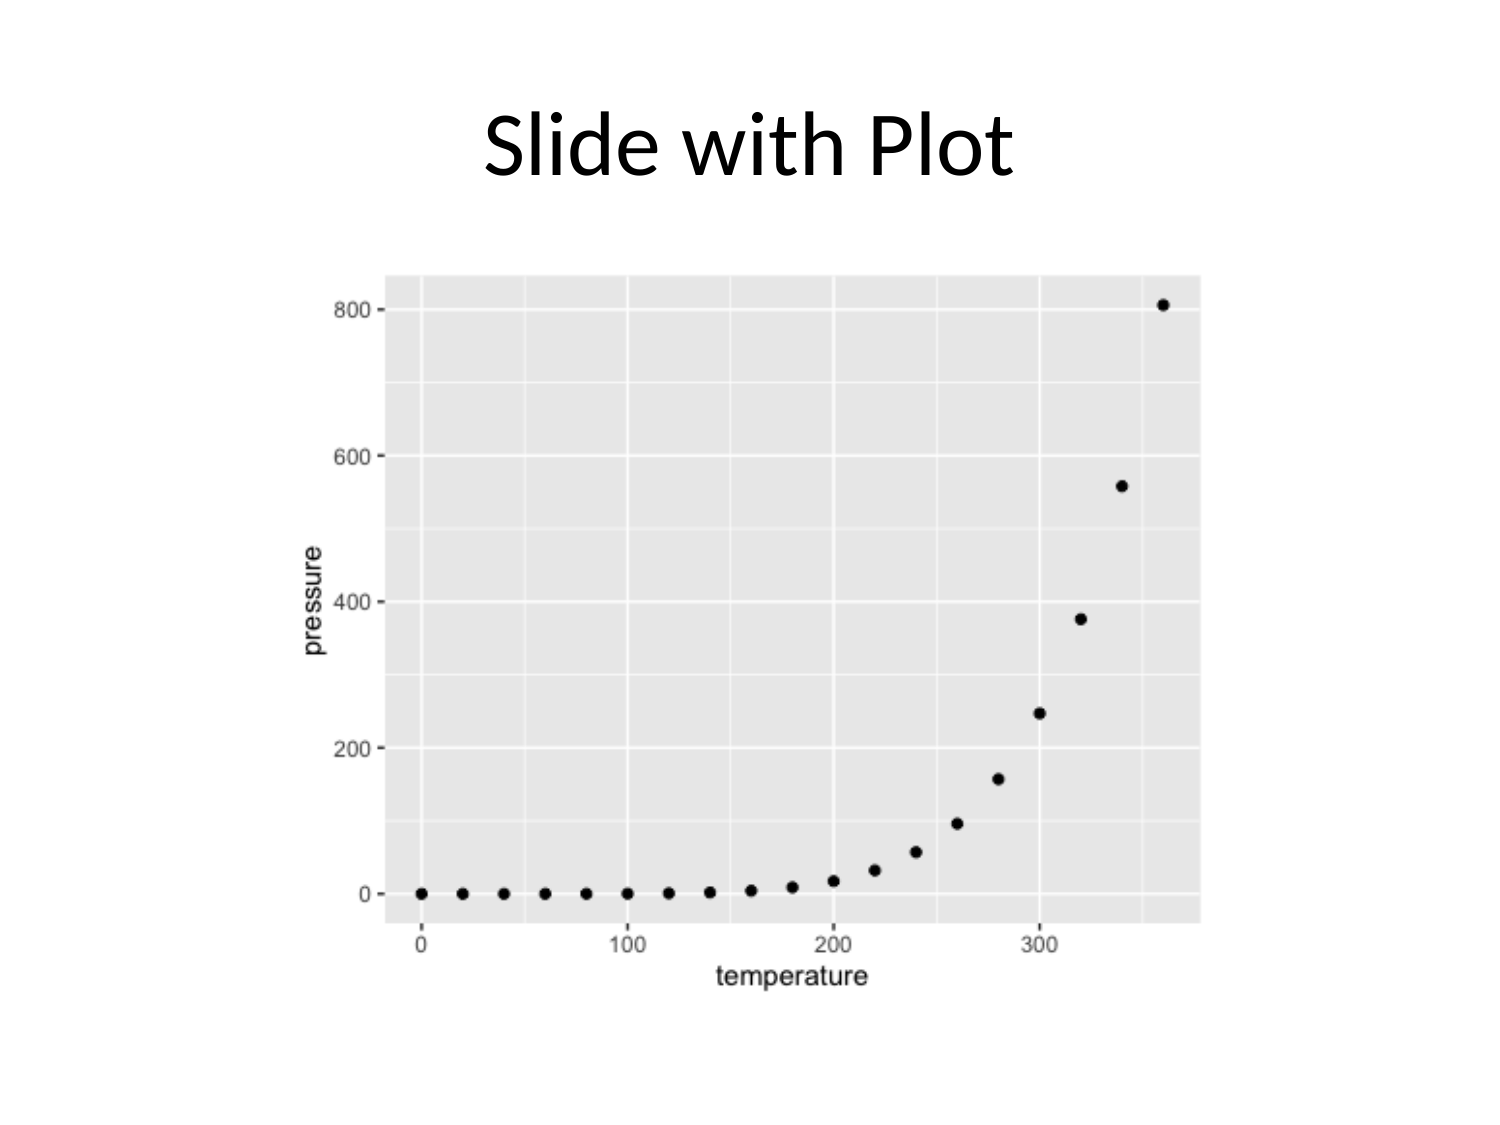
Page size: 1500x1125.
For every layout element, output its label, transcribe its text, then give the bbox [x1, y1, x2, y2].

picture [287, 262, 1215, 1005]
title Slide with Plot [75, 45, 1425, 233]
